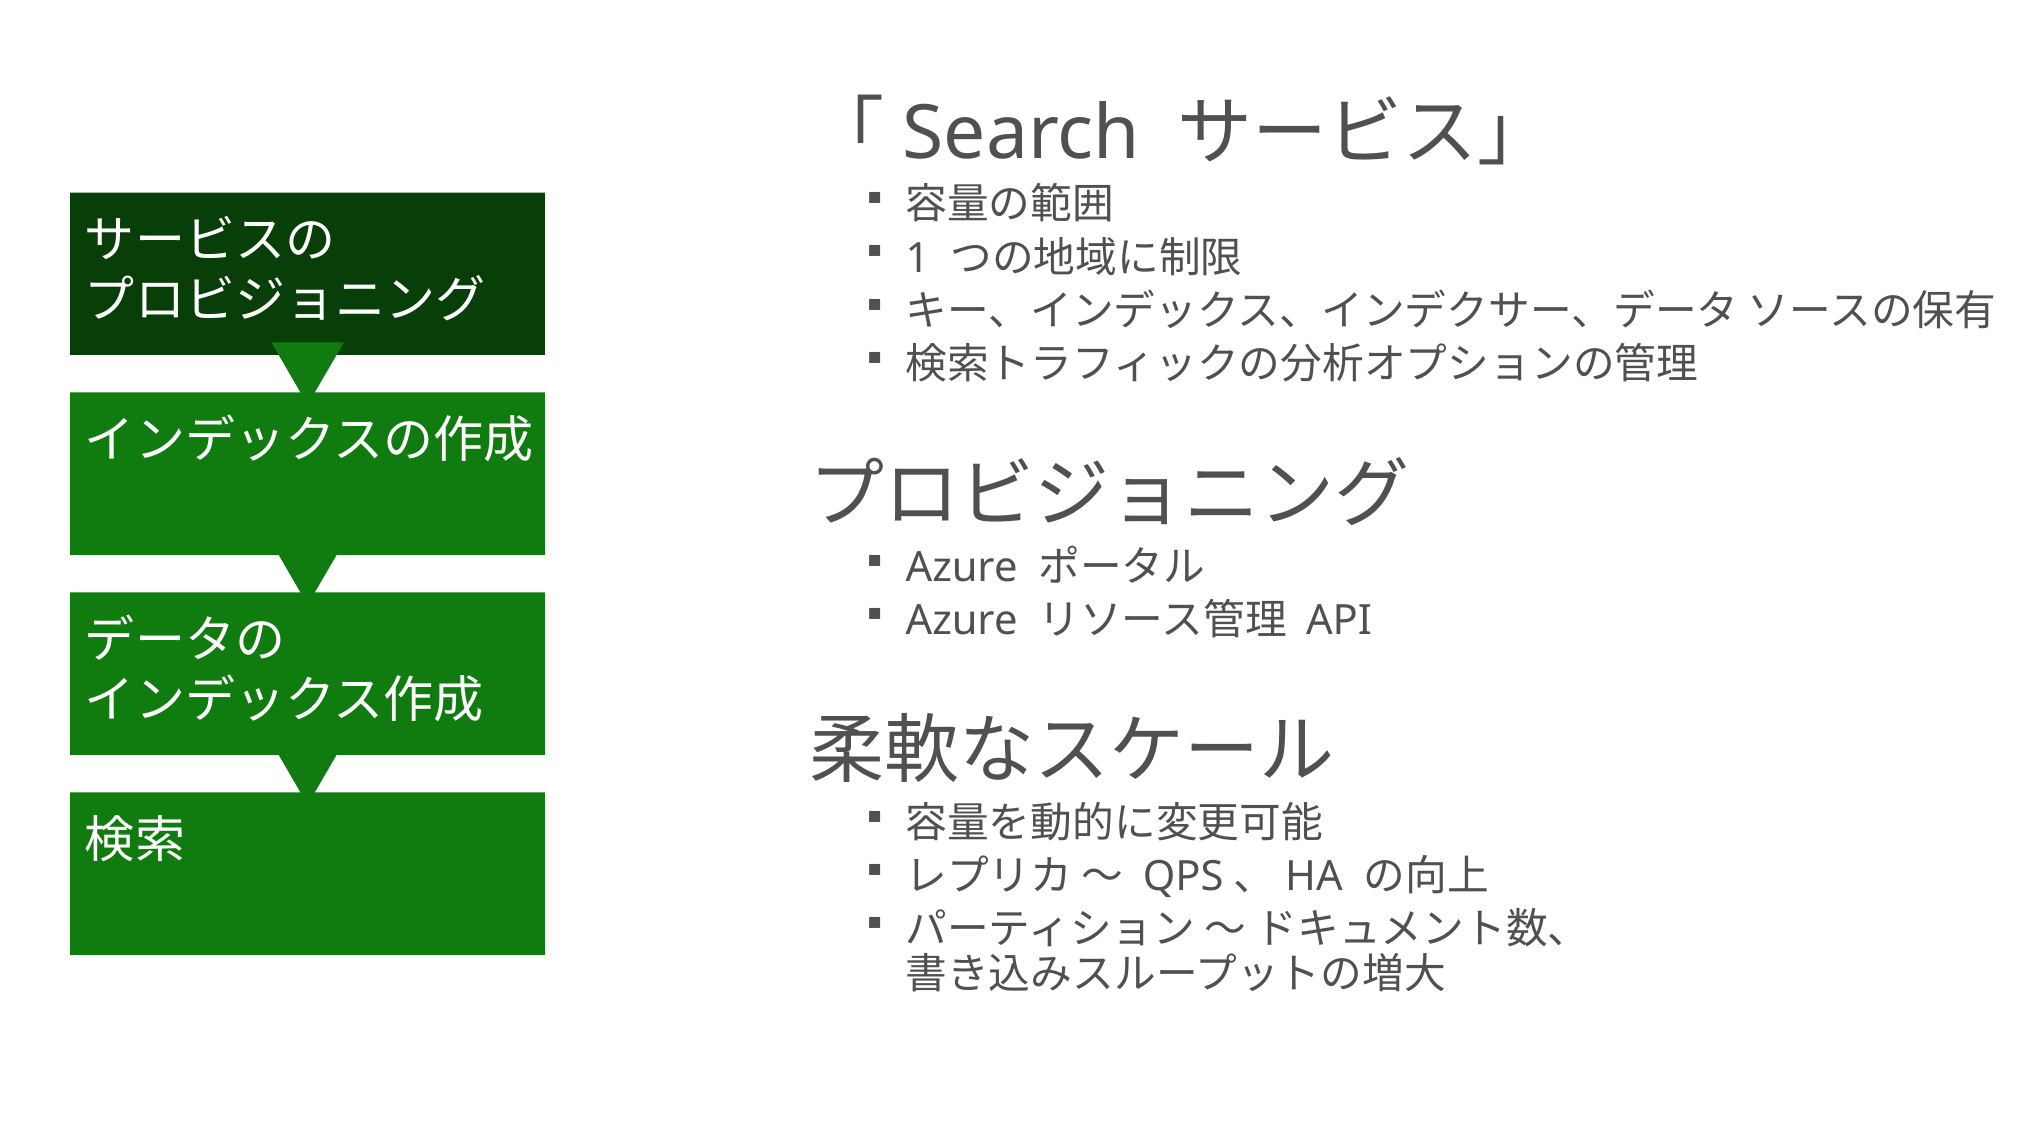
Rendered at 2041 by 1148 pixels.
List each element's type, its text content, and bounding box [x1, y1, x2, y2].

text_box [69, 192, 546, 956]
text_box 「Search サービス」 容量の範囲 1 つの地域に制限 キー、インデックス、インデクサー、データ ソースの保有 検索トラフィックの分析オプションの管理 プロビジョニング Azure ポータル Azure リソース管理 API 柔軟なスケール 容量を動的に変更可能 レプリカ ～ QPS、HA の向上 パーティション ～ ドキュメント数、 書き込みスループットの増大 [795, 86, 2020, 1062]
